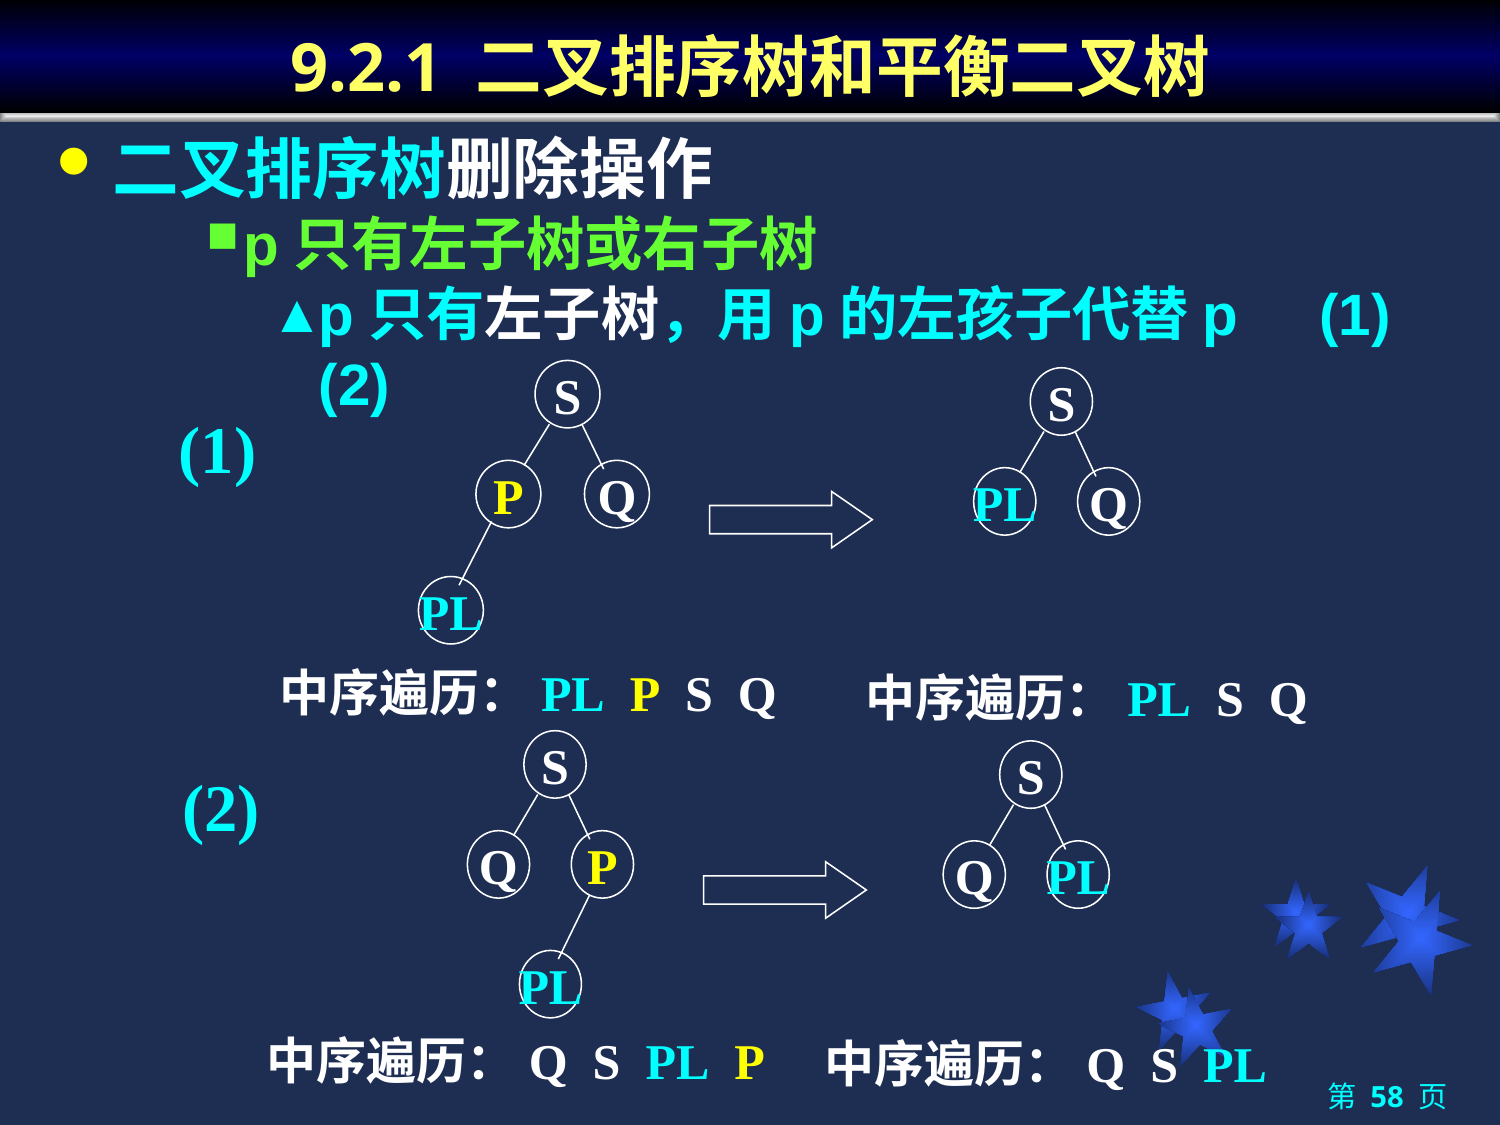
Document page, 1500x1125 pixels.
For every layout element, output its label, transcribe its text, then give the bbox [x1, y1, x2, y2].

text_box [973, 367, 1141, 536]
title 9.2.1 二叉排序树和平衡二叉树 [0, 0, 1500, 113]
text_box (2) [167, 757, 275, 853]
text_box [709, 491, 873, 548]
slide_number 第 58 页 [1067, 1070, 1463, 1125]
text_box [703, 861, 867, 919]
text_box 中序遍历：Q S PL P [253, 1022, 779, 1097]
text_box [942, 740, 1110, 909]
text_box 中序遍历：PL S Q [851, 658, 1322, 734]
text_box (1) [153, 399, 282, 495]
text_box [418, 360, 650, 645]
text_box 中序遍历：Q S PL [809, 1025, 1282, 1100]
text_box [467, 730, 634, 1019]
text_box 中序遍历：PL P S Q [267, 654, 790, 729]
list 二叉排序树删除操作 p只有左子树或右子树 p只有左子树，用p的左孩子代替p (1)(2) [41, 119, 1471, 356]
